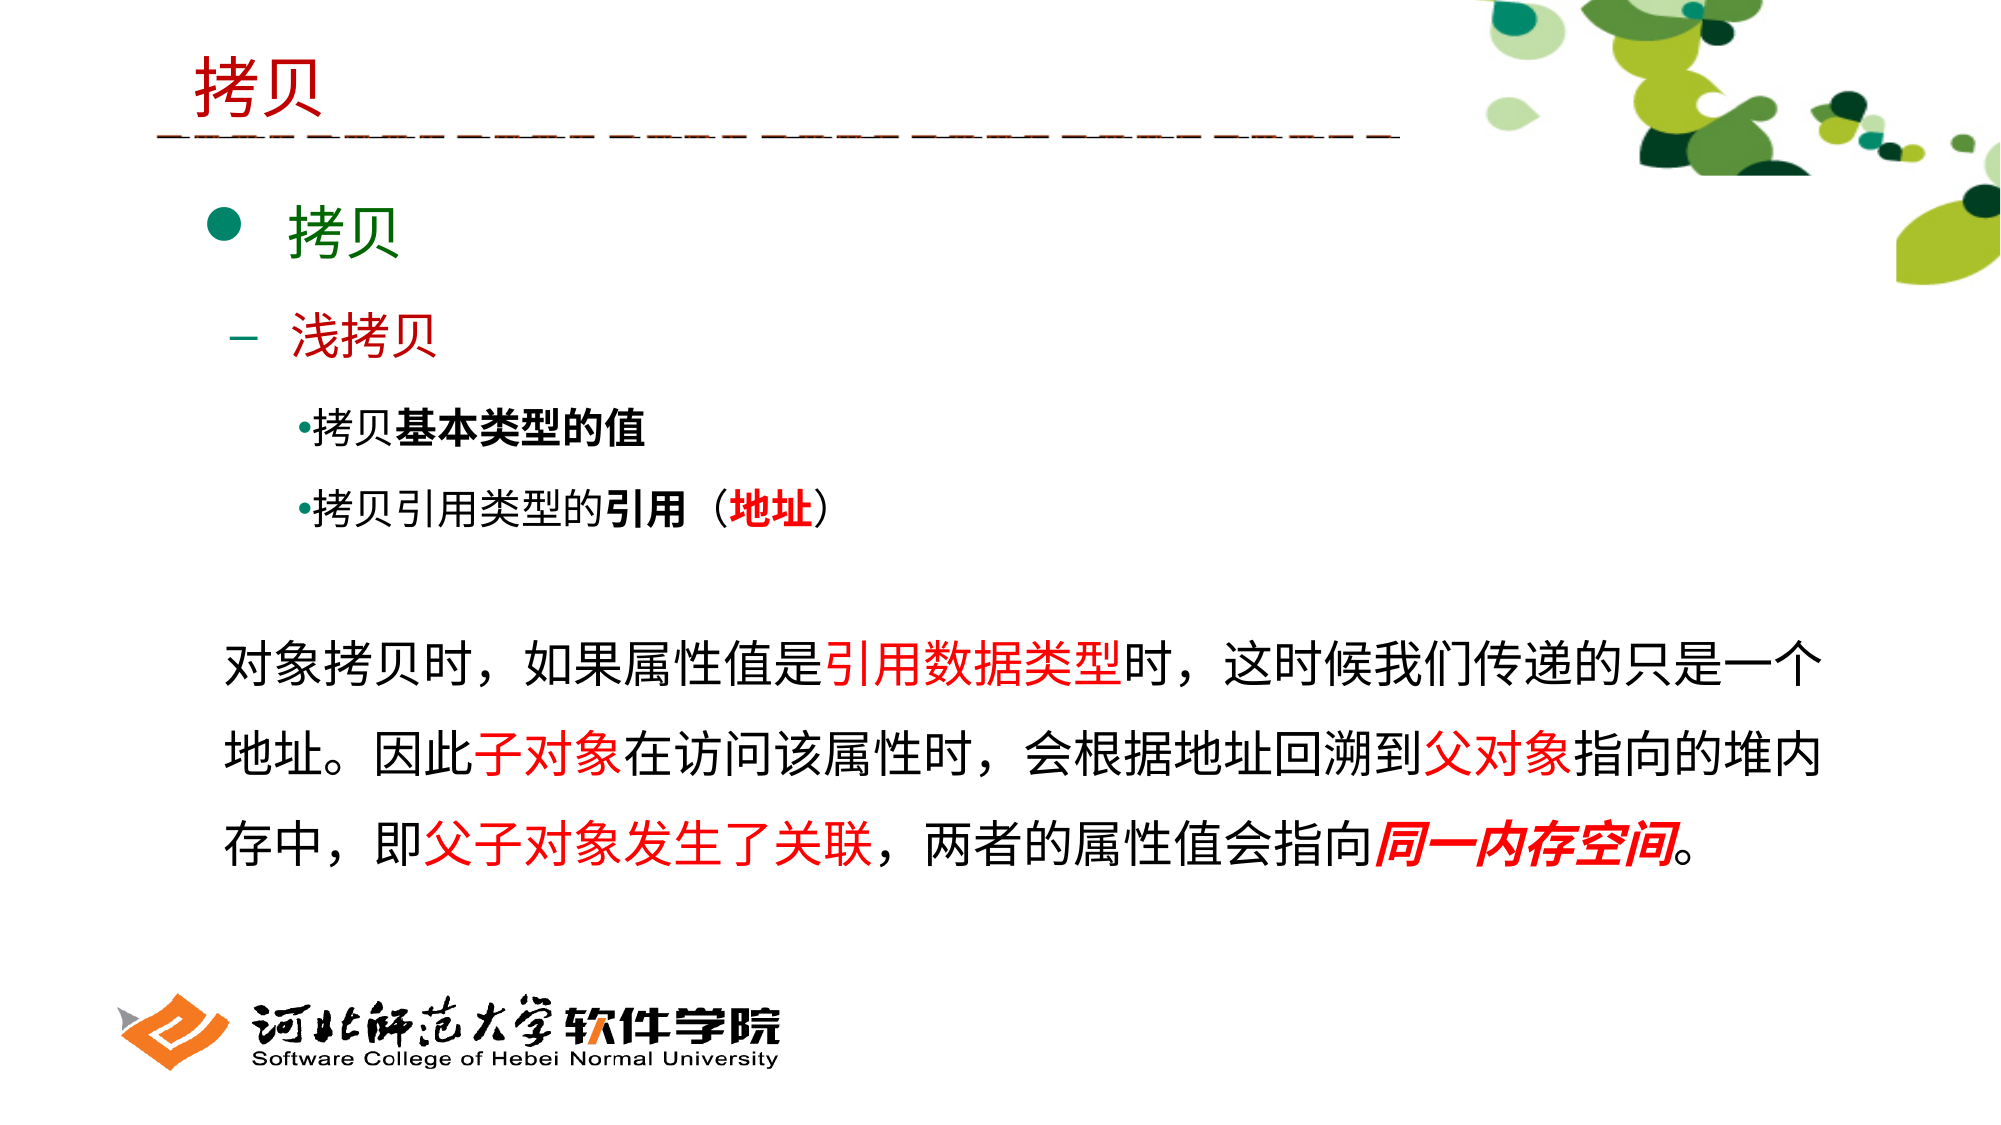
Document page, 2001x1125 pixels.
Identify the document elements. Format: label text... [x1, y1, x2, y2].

list 拷贝 [178, 38, 1523, 120]
picture [0, 0, 2001, 1125]
text_box 对象拷贝时，如果属性值是引用数据类型时，这时候我们传递的只是一个地址。因此子对象在访问该属性时，会根据地址回溯到父对象指向的堆内存中，即父子对象发生了关联，两者的属性值会指向同一内存空间。 [208, 594, 1876, 880]
list 拷贝 浅拷贝 拷贝基本类型的值 拷贝引用类型的引用（地址） [187, 175, 1897, 983]
